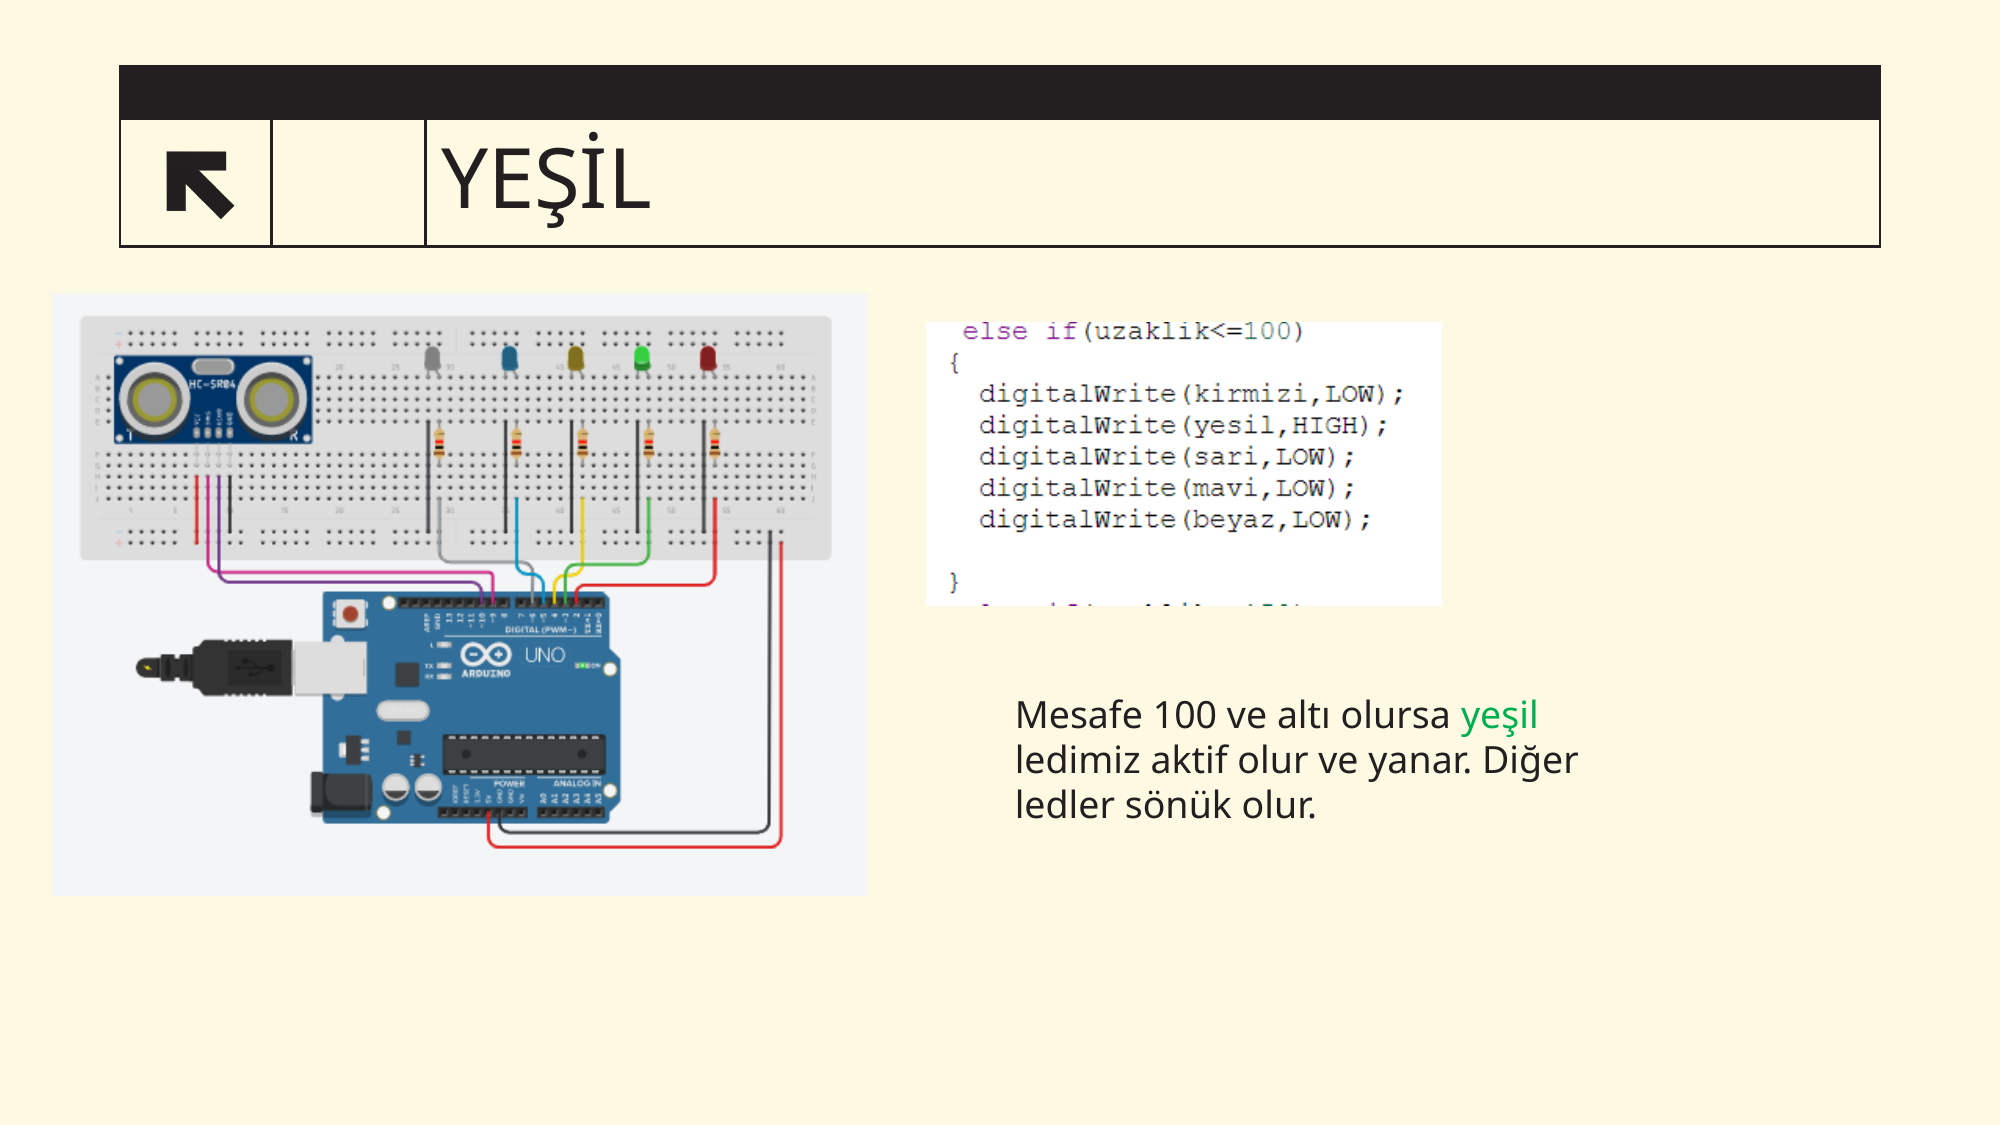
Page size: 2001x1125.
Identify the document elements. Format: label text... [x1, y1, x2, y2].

picture [51, 293, 868, 896]
picture [926, 322, 1442, 606]
title YEŞİL [426, 118, 1882, 244]
picture [121, 105, 273, 258]
text_box Mesafe 100 ve altı olursa yeşil ledimiz aktif olur ve yanar. Diğer ledler sönük olur. [999, 683, 1618, 834]
